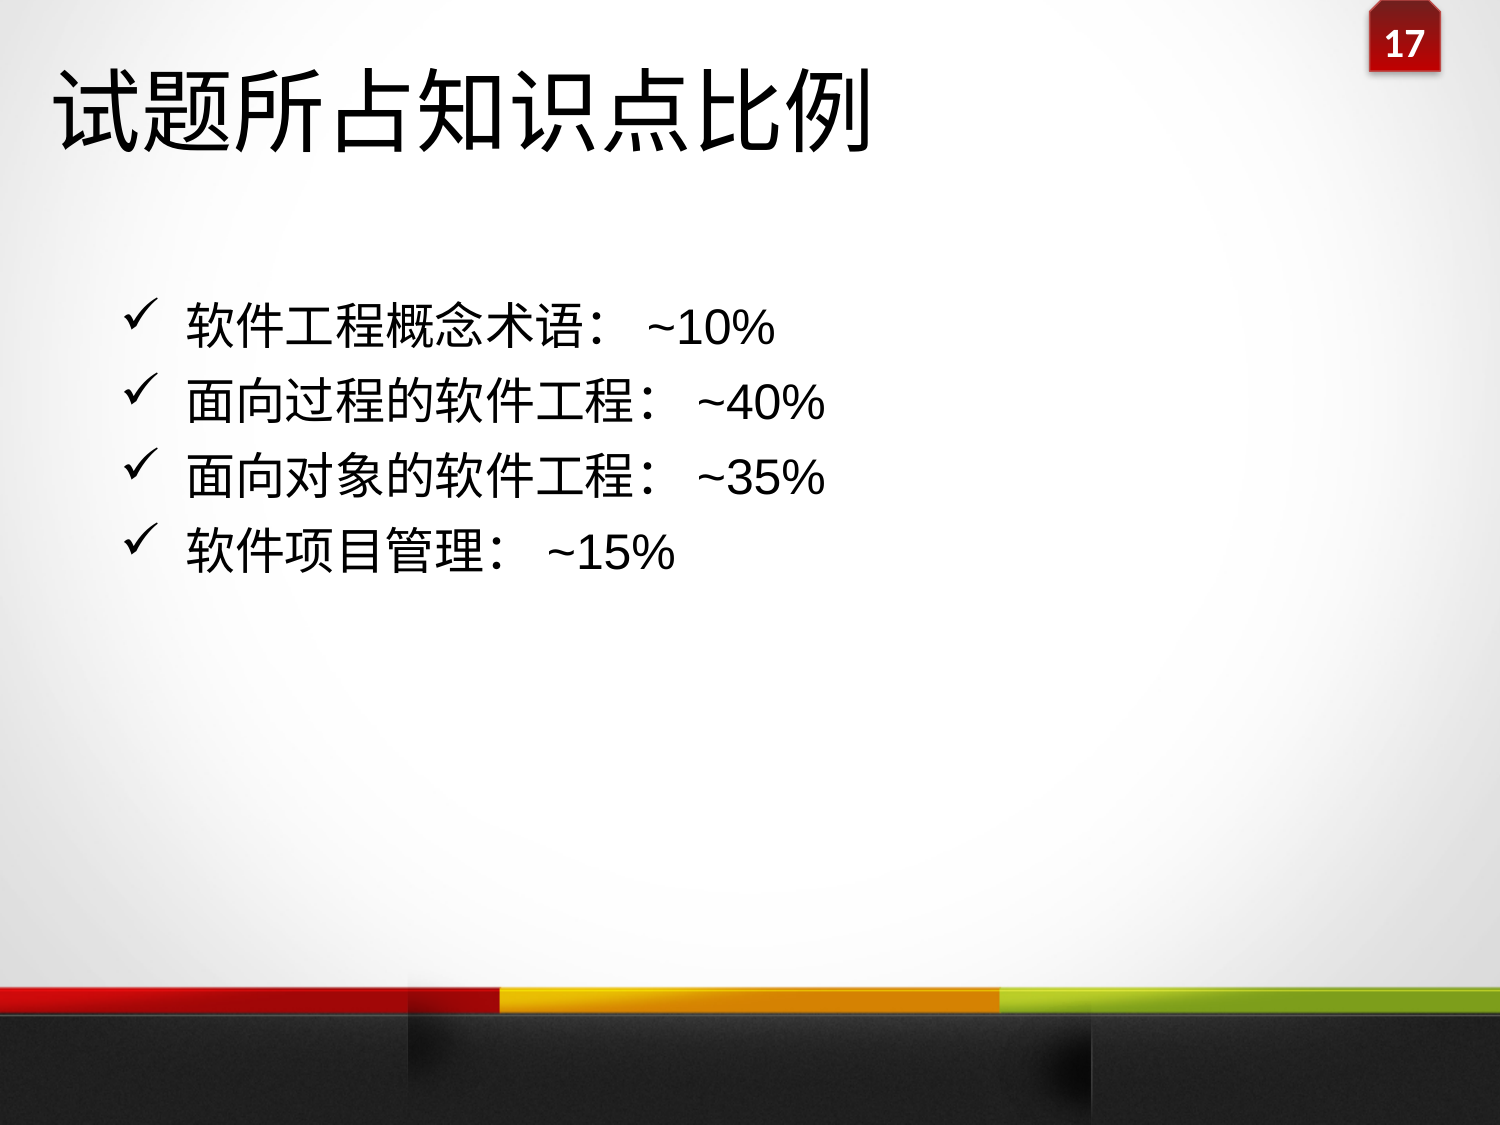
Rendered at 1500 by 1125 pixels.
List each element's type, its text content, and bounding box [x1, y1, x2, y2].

text_box 试题所占知识点比例 [35, 46, 1325, 172]
text_box 软件工程概念术语：~10% 面向过程的软件工程：~40% 面向对象的软件工程：~35% 软件项目管理：~15% [105, 272, 1418, 588]
picture [0, 0, 1500, 1125]
